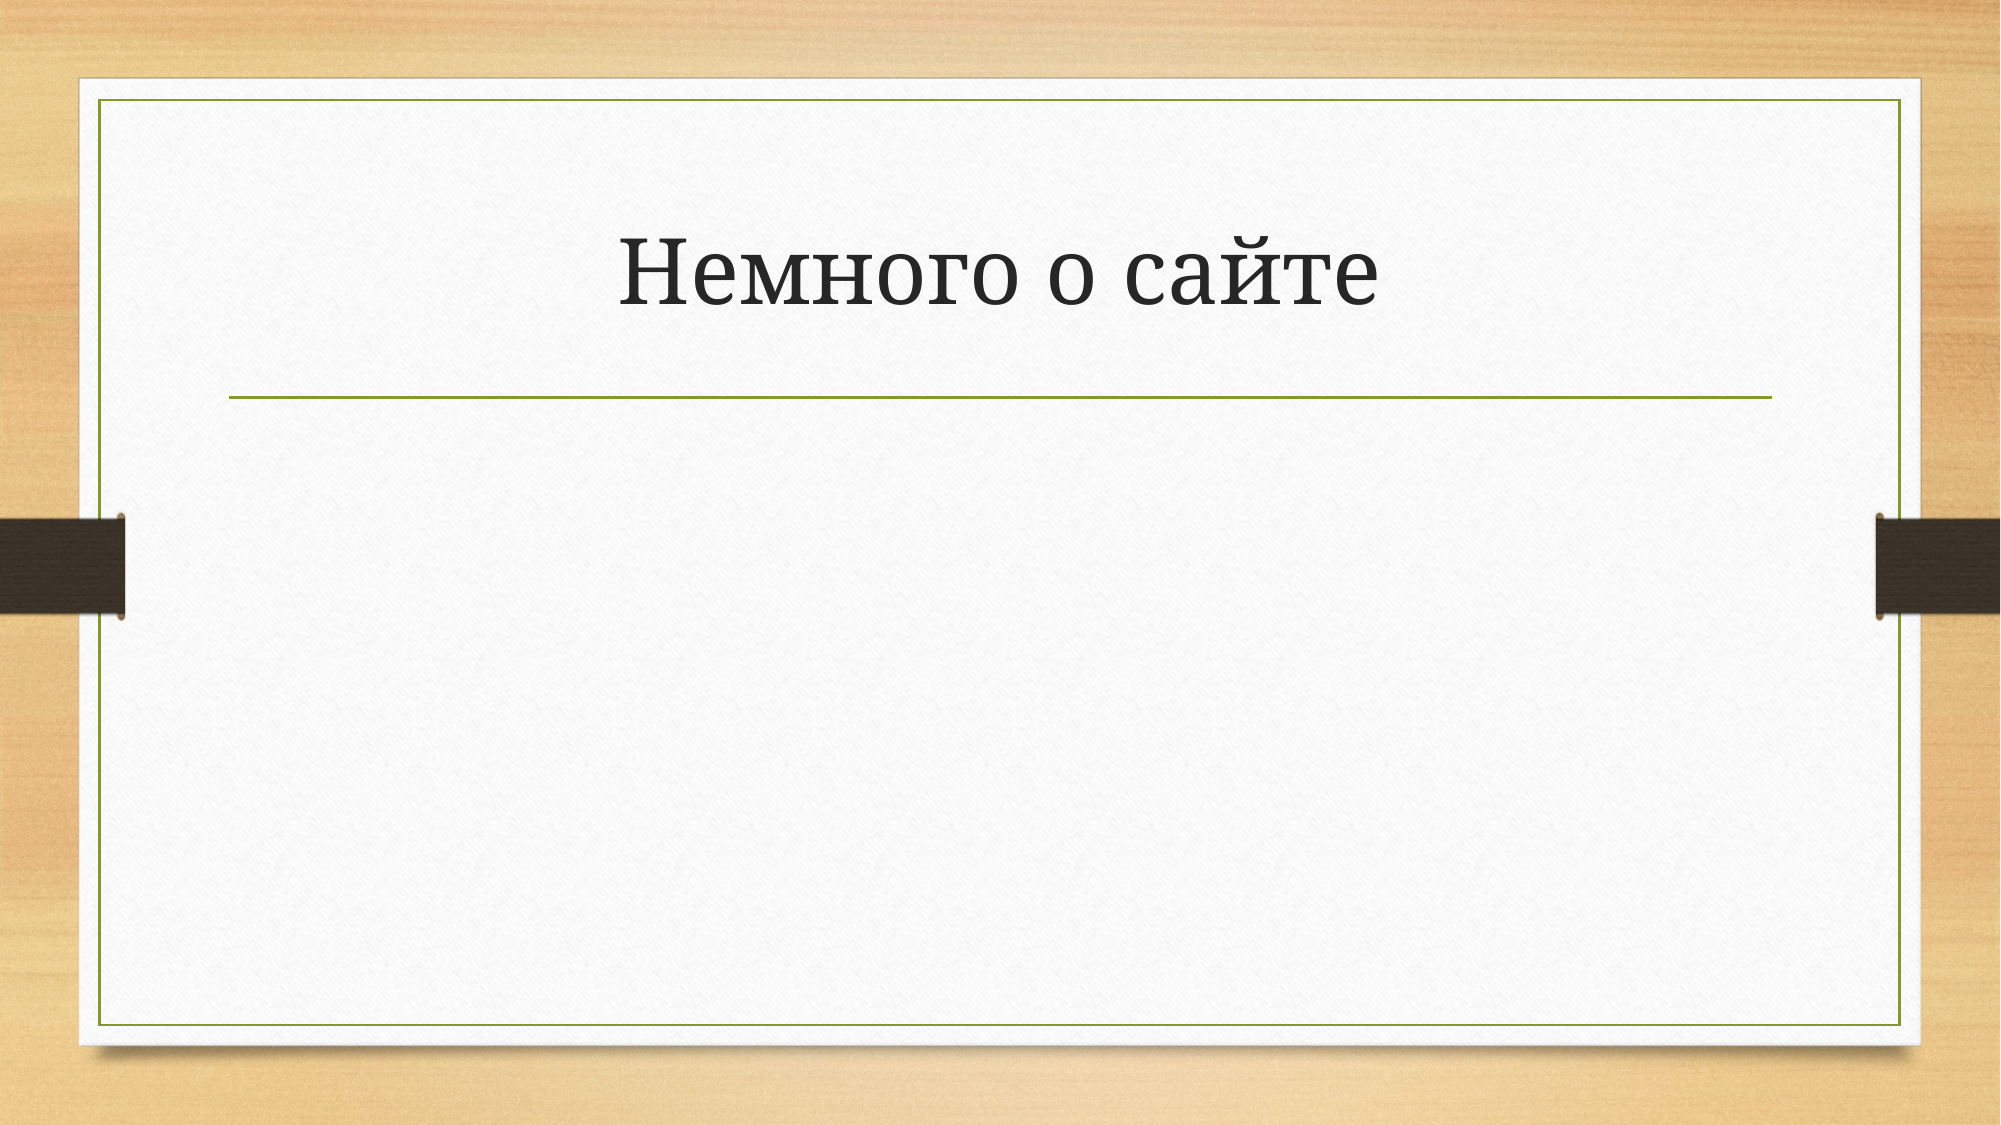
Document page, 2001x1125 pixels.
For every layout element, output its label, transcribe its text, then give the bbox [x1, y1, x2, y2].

title Немного о сайте [212, 161, 1788, 375]
picture [0, 0, 2001, 1125]
